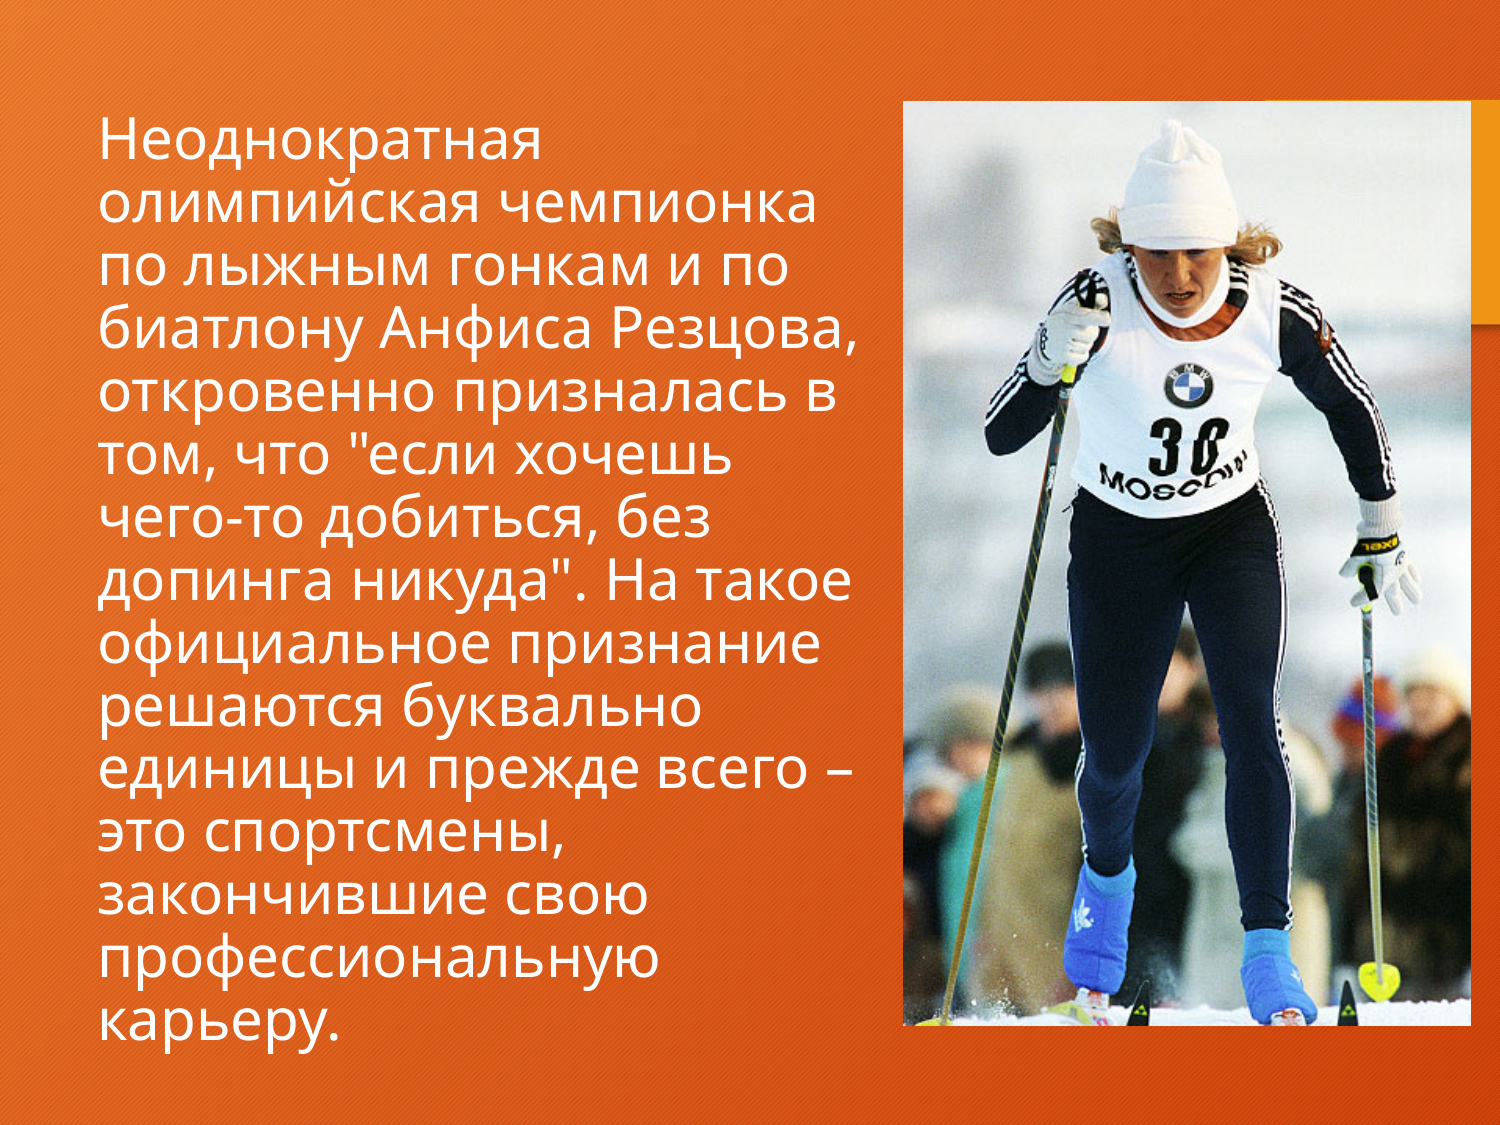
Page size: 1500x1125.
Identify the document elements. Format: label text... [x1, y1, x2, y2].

picture [903, 101, 1500, 1026]
text_box Неоднократная олимпийская чемпионка по лыжным гонкам и по биатлону Анфиса Резцова, откровенно призналась в том, что "если хочешь чего-то добиться, без допинга никуда". На такое официальное признание решаются буквально единицы и прежде всего – это спортсмены, закончившие свою профессиональную карьеру. [82, 101, 904, 1046]
